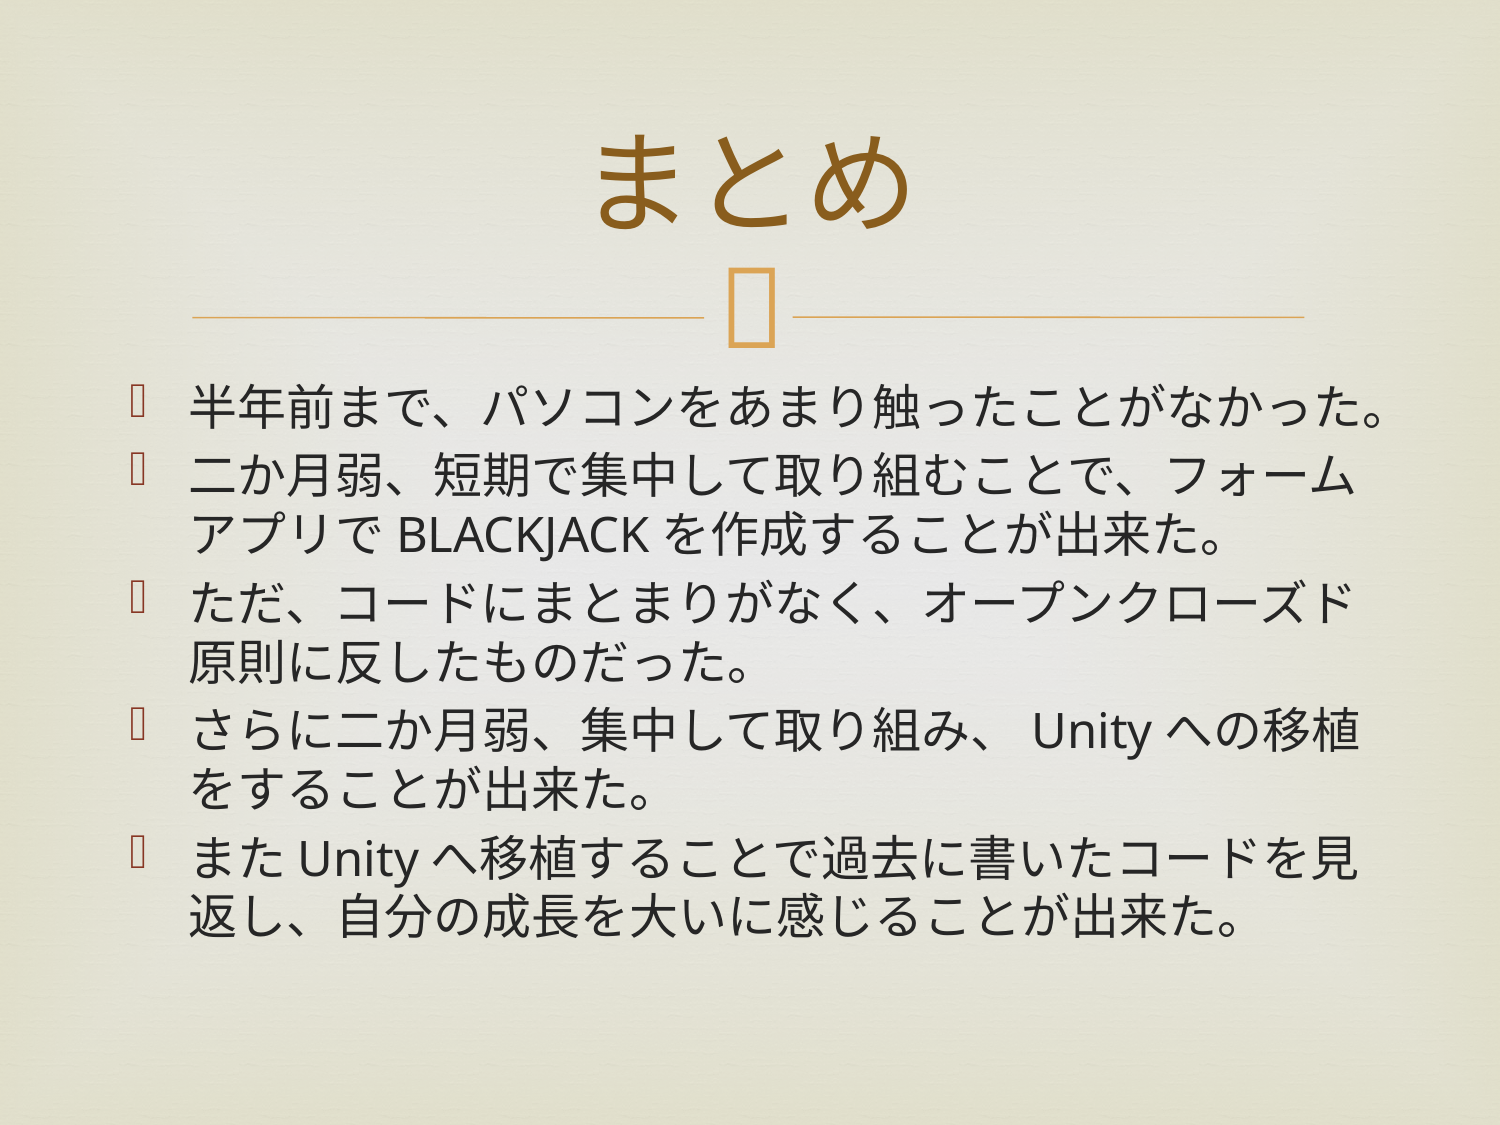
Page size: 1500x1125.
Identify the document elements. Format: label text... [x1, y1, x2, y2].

list 半年前まで、パソコンをあまり触ったことがなかった。 二か月弱、短期で集中して取り組むことで、フォームアプリでBLACKJACKを作成することが出来た。 ただ、コードにまとまりがなく、オープンクローズド原則に反したものだった。 さらに二か月弱、集中して取り組み、Unityへの移植をすることが出来た。 またUnityへ移植することで過去に書いたコードを見返し、自分の成長を大いに感じることが出来た。 [114, 368, 1386, 1005]
title まとめ [112, 93, 1386, 267]
